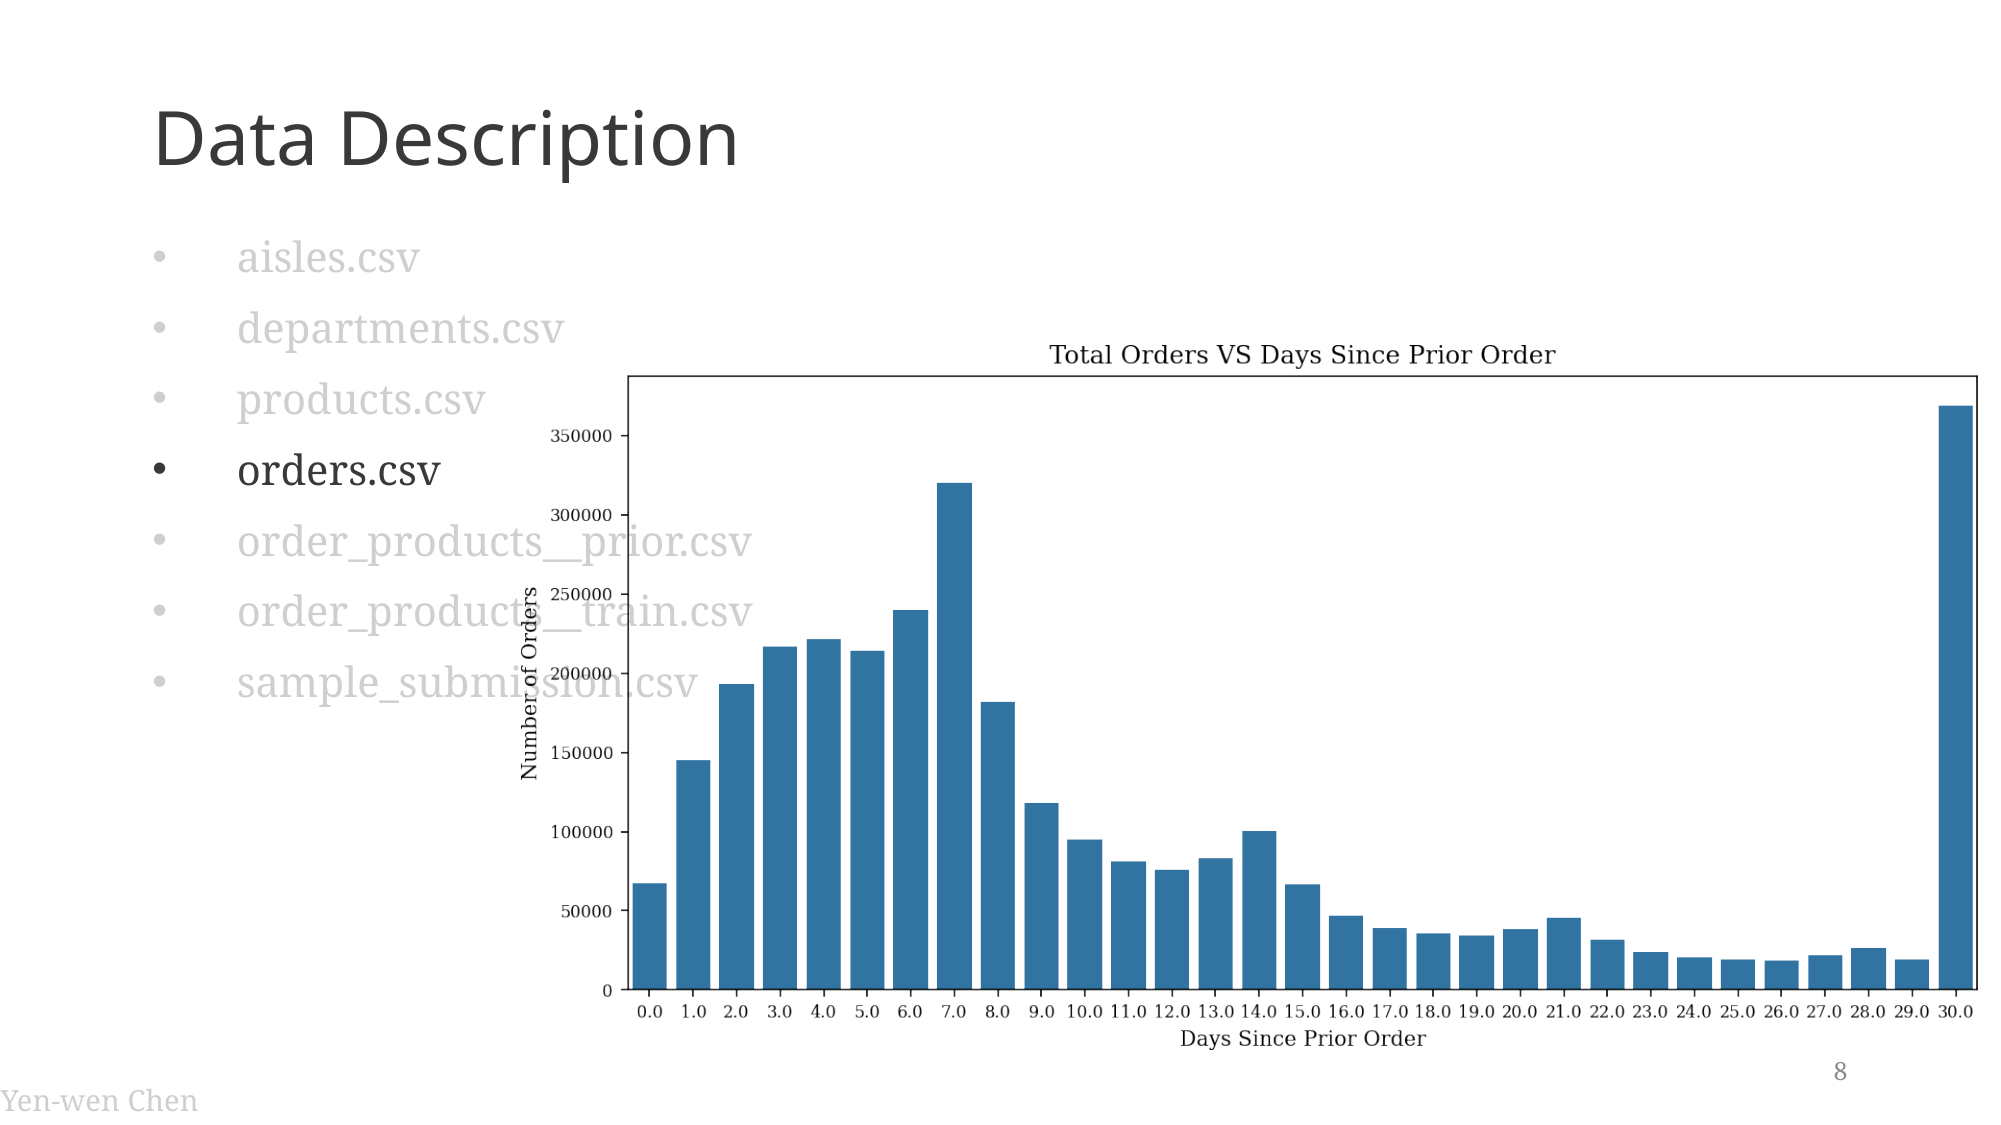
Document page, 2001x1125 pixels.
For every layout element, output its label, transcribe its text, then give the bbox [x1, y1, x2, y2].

picture [499, 322, 2000, 1073]
list aisles.csv departments.csv products.csv orders.csv order_products__prior.csv order_products__train.csv sample_submission.csv [137, 223, 1863, 1014]
slide_number 8 [1412, 1073, 1863, 1103]
title Data Description [137, 93, 1863, 191]
